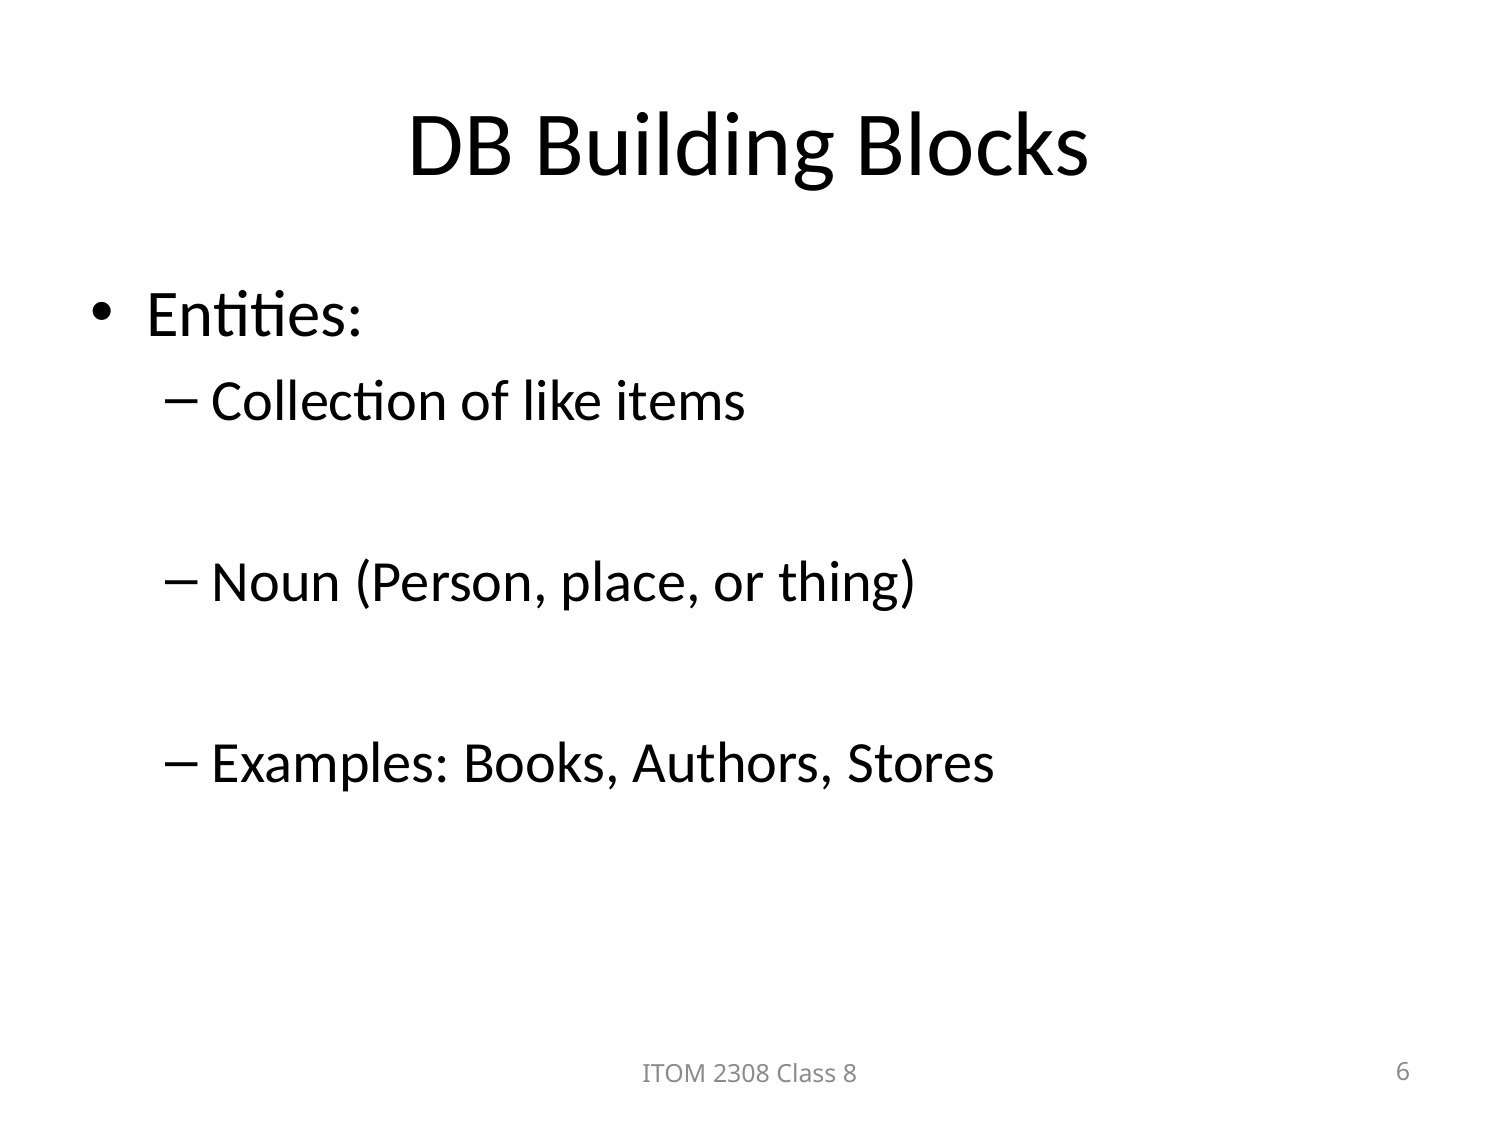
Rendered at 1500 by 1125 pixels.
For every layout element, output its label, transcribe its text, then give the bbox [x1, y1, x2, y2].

footer ITOM 2308 Class 8 [512, 1042, 988, 1103]
slide_number 6 [1074, 1042, 1425, 1103]
title DB Building Blocks [75, 45, 1425, 233]
list Entities: Collection of like items Noun (Person, place, or thing) Examples: Books, Authors, Stores [75, 262, 1425, 1005]
